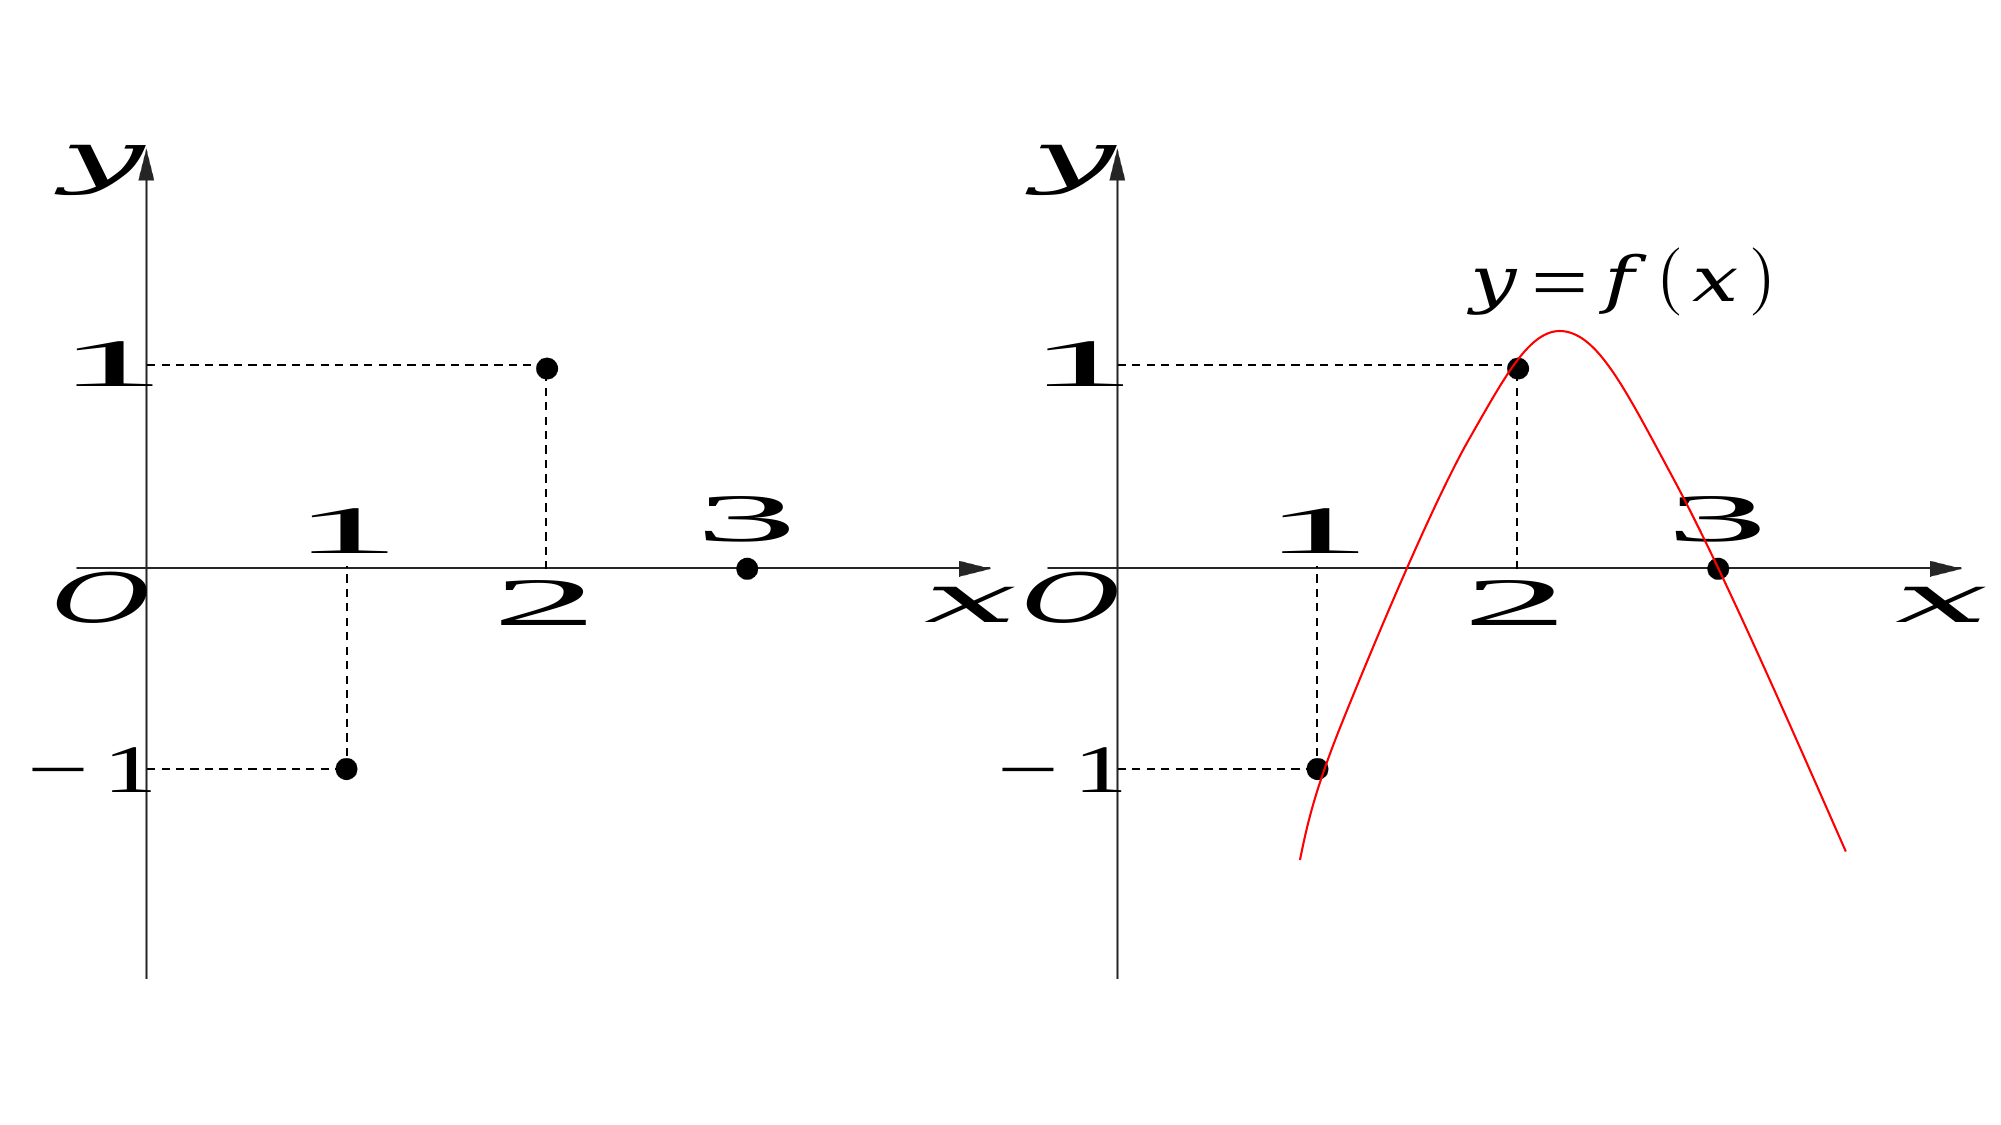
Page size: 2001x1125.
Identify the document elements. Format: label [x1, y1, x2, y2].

picture [1046, 146, 1964, 979]
picture [75, 146, 993, 979]
